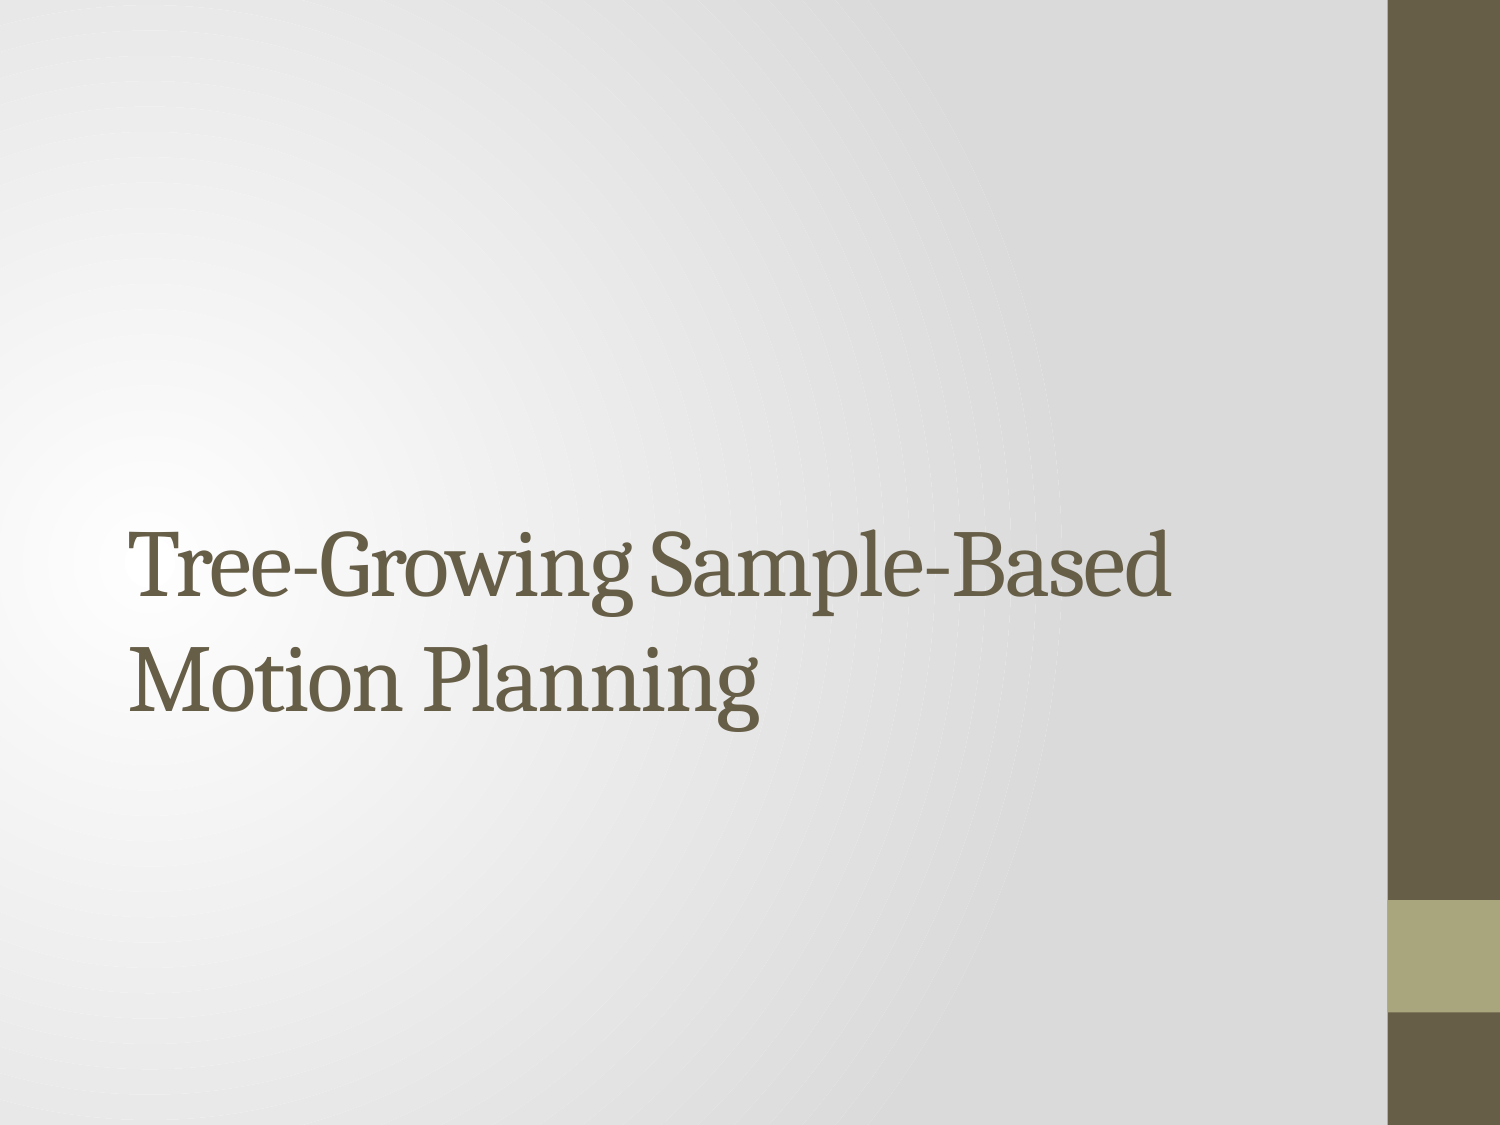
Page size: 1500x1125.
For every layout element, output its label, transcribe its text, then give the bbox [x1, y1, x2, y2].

title Tree-Growing Sample-Based Motion Planning [112, 312, 1350, 738]
